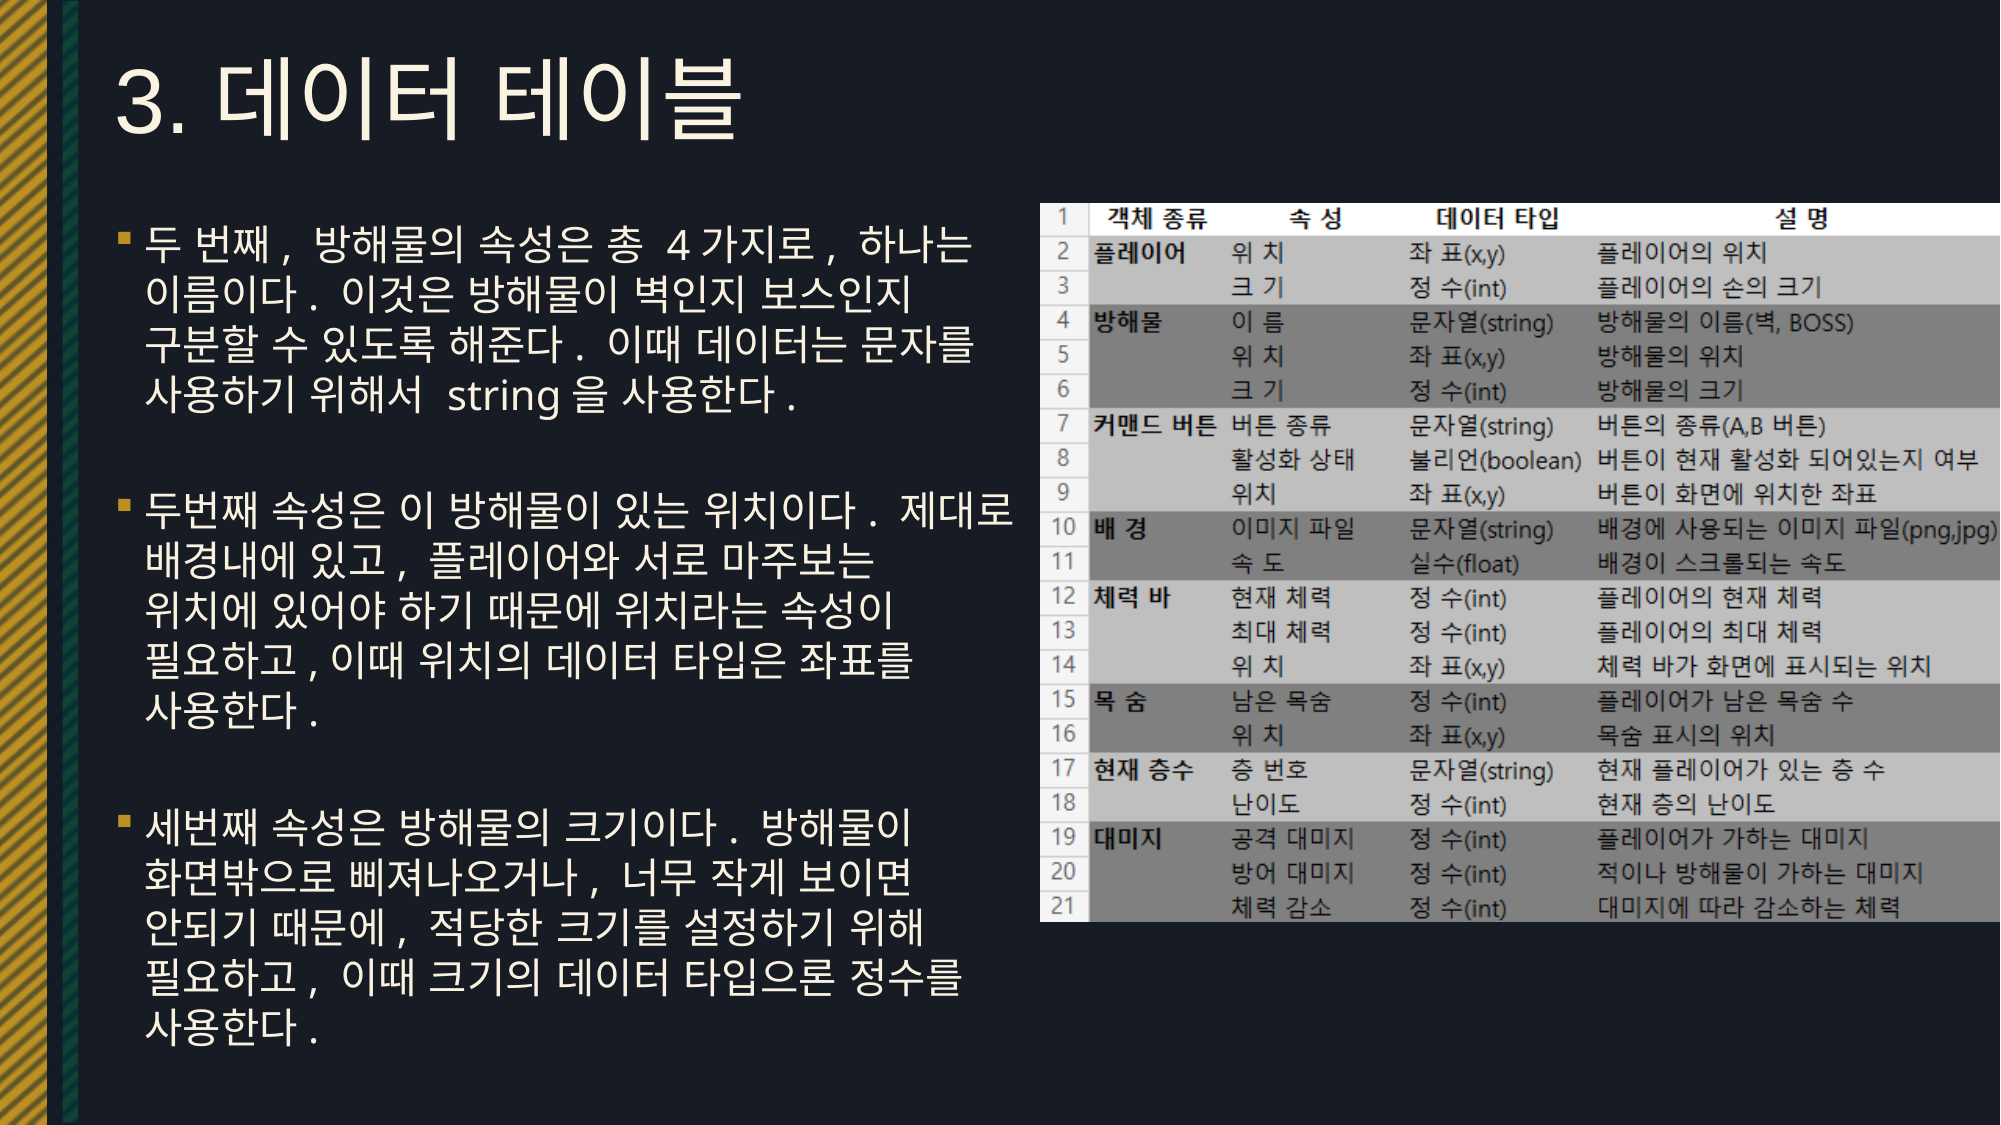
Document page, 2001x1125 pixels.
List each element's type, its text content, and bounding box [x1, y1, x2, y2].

list 두 번째, 방해물의 속성은 총 4가지로, 하나는 이름이다. 이것은 방해물이 벽인지 보스인지 구분할 수 있도록 해준다. 이때 데이터는 문자를 사용하기 위해서 string을 사용한다. 두번째 속성은 이 방해물이 있는 위치이다. 제대로 배경내에 있고, 플레이어와 서로 마주보는 위치에 있어야 하기 때문에 위치라는 속성이 필요하고,이때 위치의 데이터 타입은 좌표를 사용한다. 세번째 속성은 방해물의 크기이다. 방해물이 화면밖으로 삐져나오거나, 너무 작게 보이면 안되기 때문에, 적당한 크기를 설정하기 위해 필요하고, 이때 크기의 데이터 타입으론 정수를 사용한다. [99, 210, 1047, 1017]
picture [1039, 203, 2000, 922]
title 3.데이터 테이블 [99, 31, 1900, 163]
picture [0, 0, 78, 1125]
